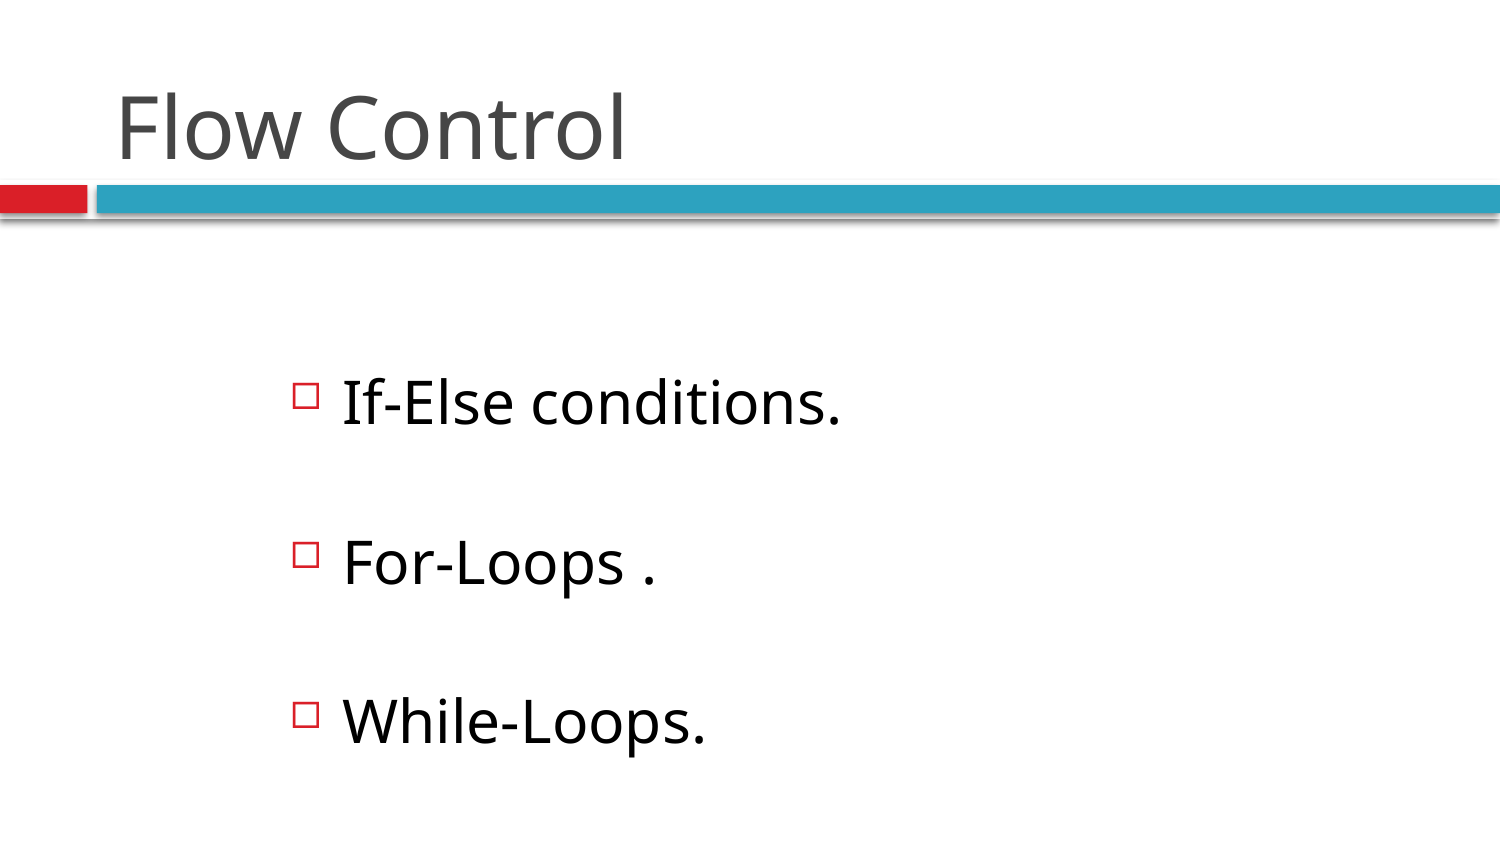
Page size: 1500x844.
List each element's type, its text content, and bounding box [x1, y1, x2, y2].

list If-Else conditions. For-Loops . While-Loops. [275, 284, 1325, 810]
title Flow Control [99, 19, 1438, 185]
